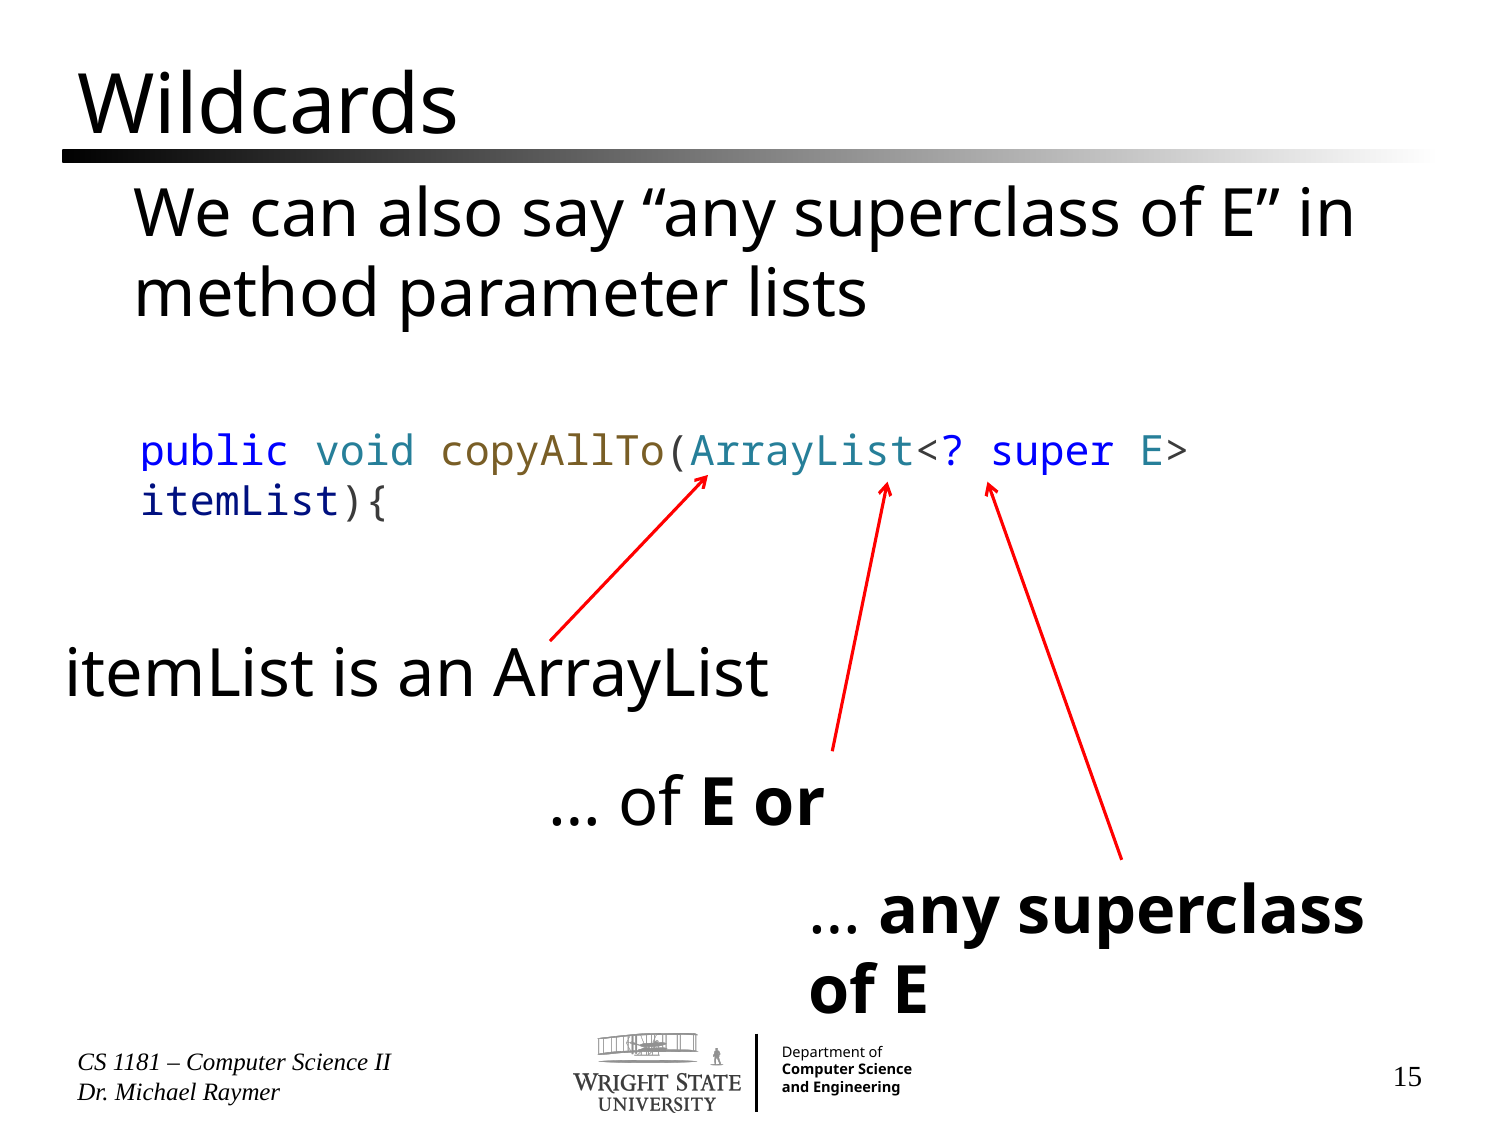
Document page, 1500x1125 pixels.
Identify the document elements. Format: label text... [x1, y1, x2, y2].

picture [573, 1033, 741, 1113]
title Wildcards [62, 50, 1438, 150]
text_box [549, 474, 708, 642]
list We can also say “any superclass of E” in method parameter lists [62, 162, 1438, 400]
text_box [832, 481, 888, 752]
slide_number 15 [1125, 1037, 1438, 1113]
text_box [987, 481, 1122, 860]
text_box public void copyAllTo(ArrayList<? super E> itemList){ [125, 416, 1375, 531]
text_box itemList is an ArrayList [49, 622, 800, 718]
text_box … of E or [1122, 751, 1131, 846]
text_box … any superclass of E [793, 859, 1450, 1035]
text_box … of E or [533, 751, 987, 846]
footer CS 1181 – Computer Science II Dr. Michael Raymer [62, 1037, 438, 1113]
